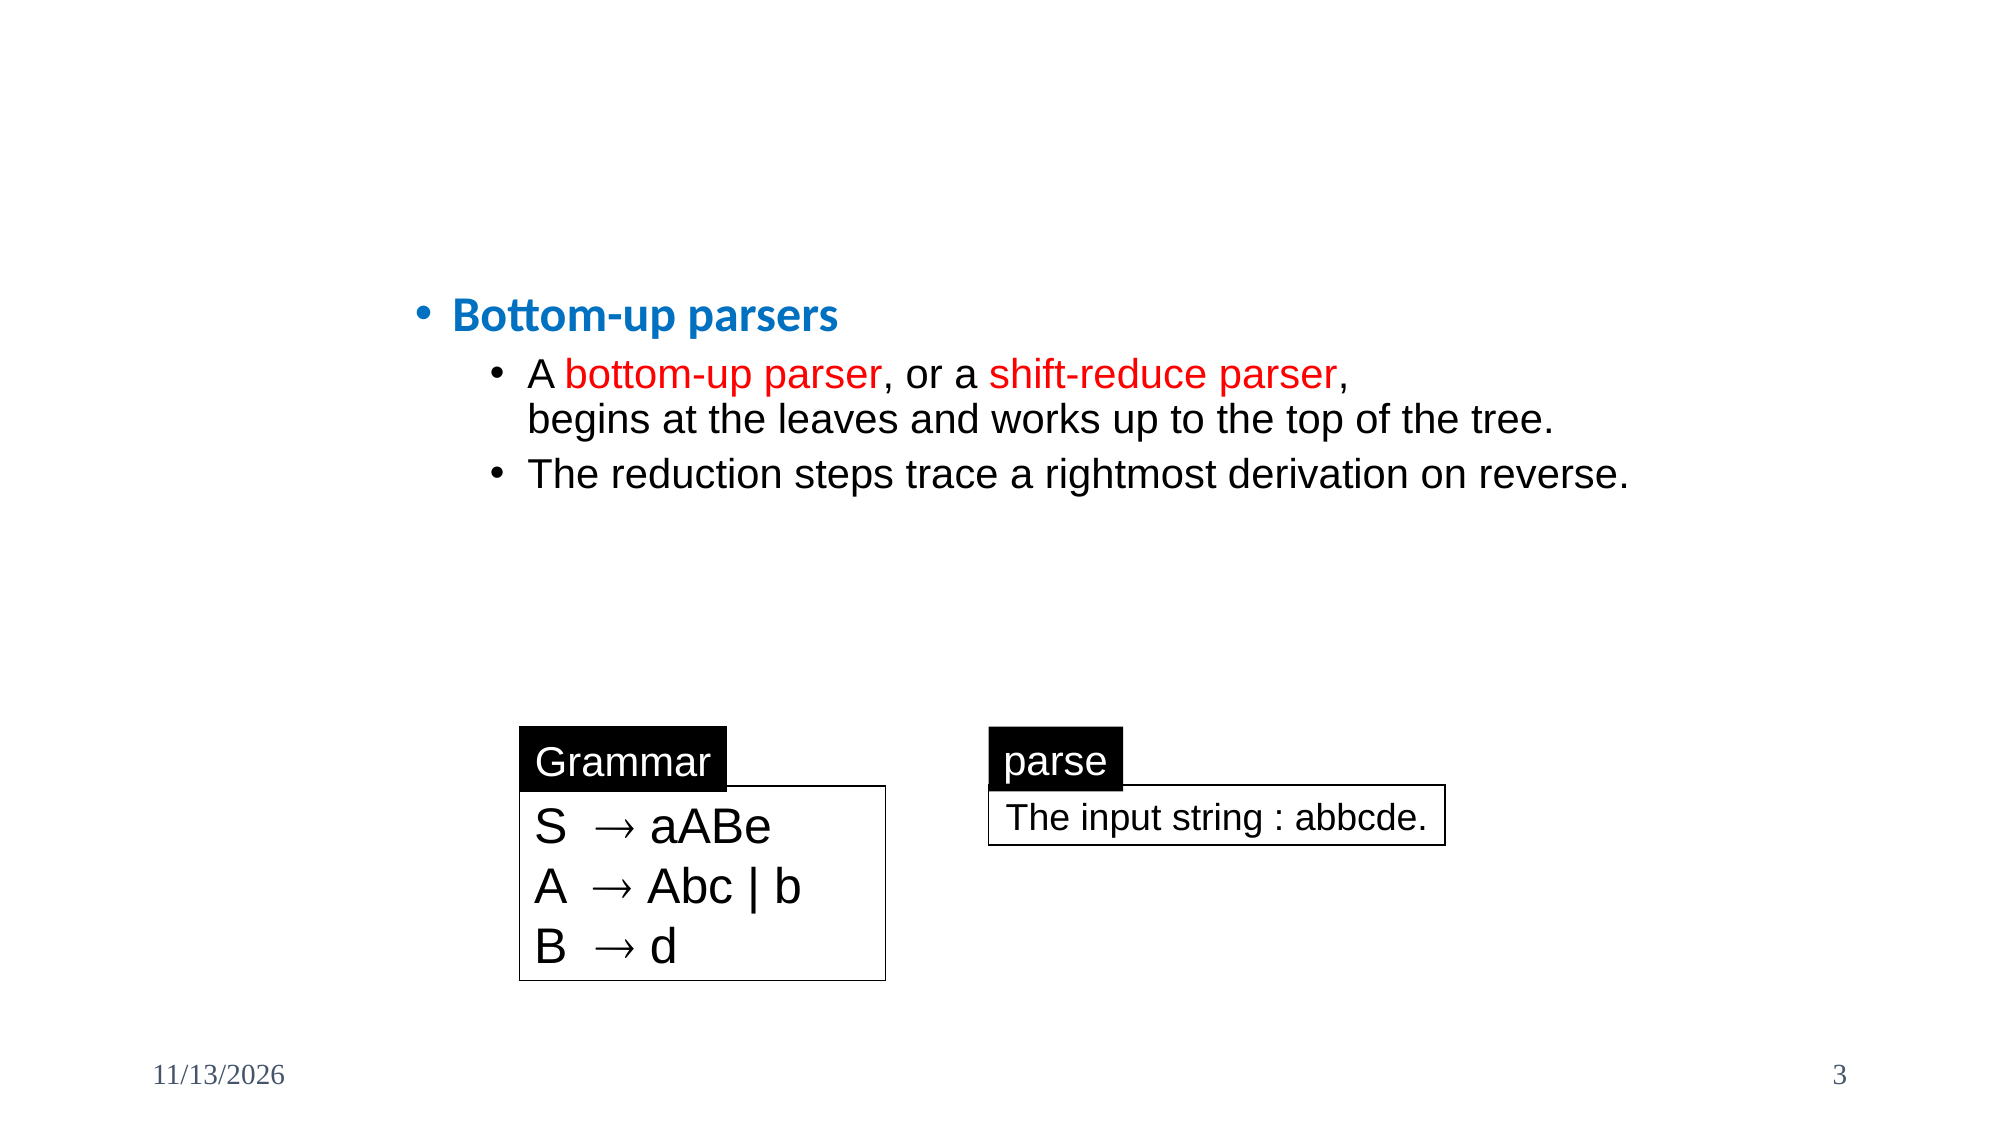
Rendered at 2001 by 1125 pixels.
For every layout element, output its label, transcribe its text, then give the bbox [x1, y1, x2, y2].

text_box parse [988, 726, 1124, 792]
text_box Grammar [520, 726, 727, 792]
text_box S  aABe A  Abc | b B  d [519, 785, 886, 981]
text_box The input string : abbcde. [988, 785, 1446, 845]
slide_number 3 [1412, 1042, 1863, 1103]
list Bottom-up parsers A bottom-up parser, or a shift-reduce parser, begins at the leaves and works up to the top of the tree. The reduction steps trace a rightmost derivation on reverse. [324, 200, 1675, 1010]
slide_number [137, 1042, 588, 1103]
